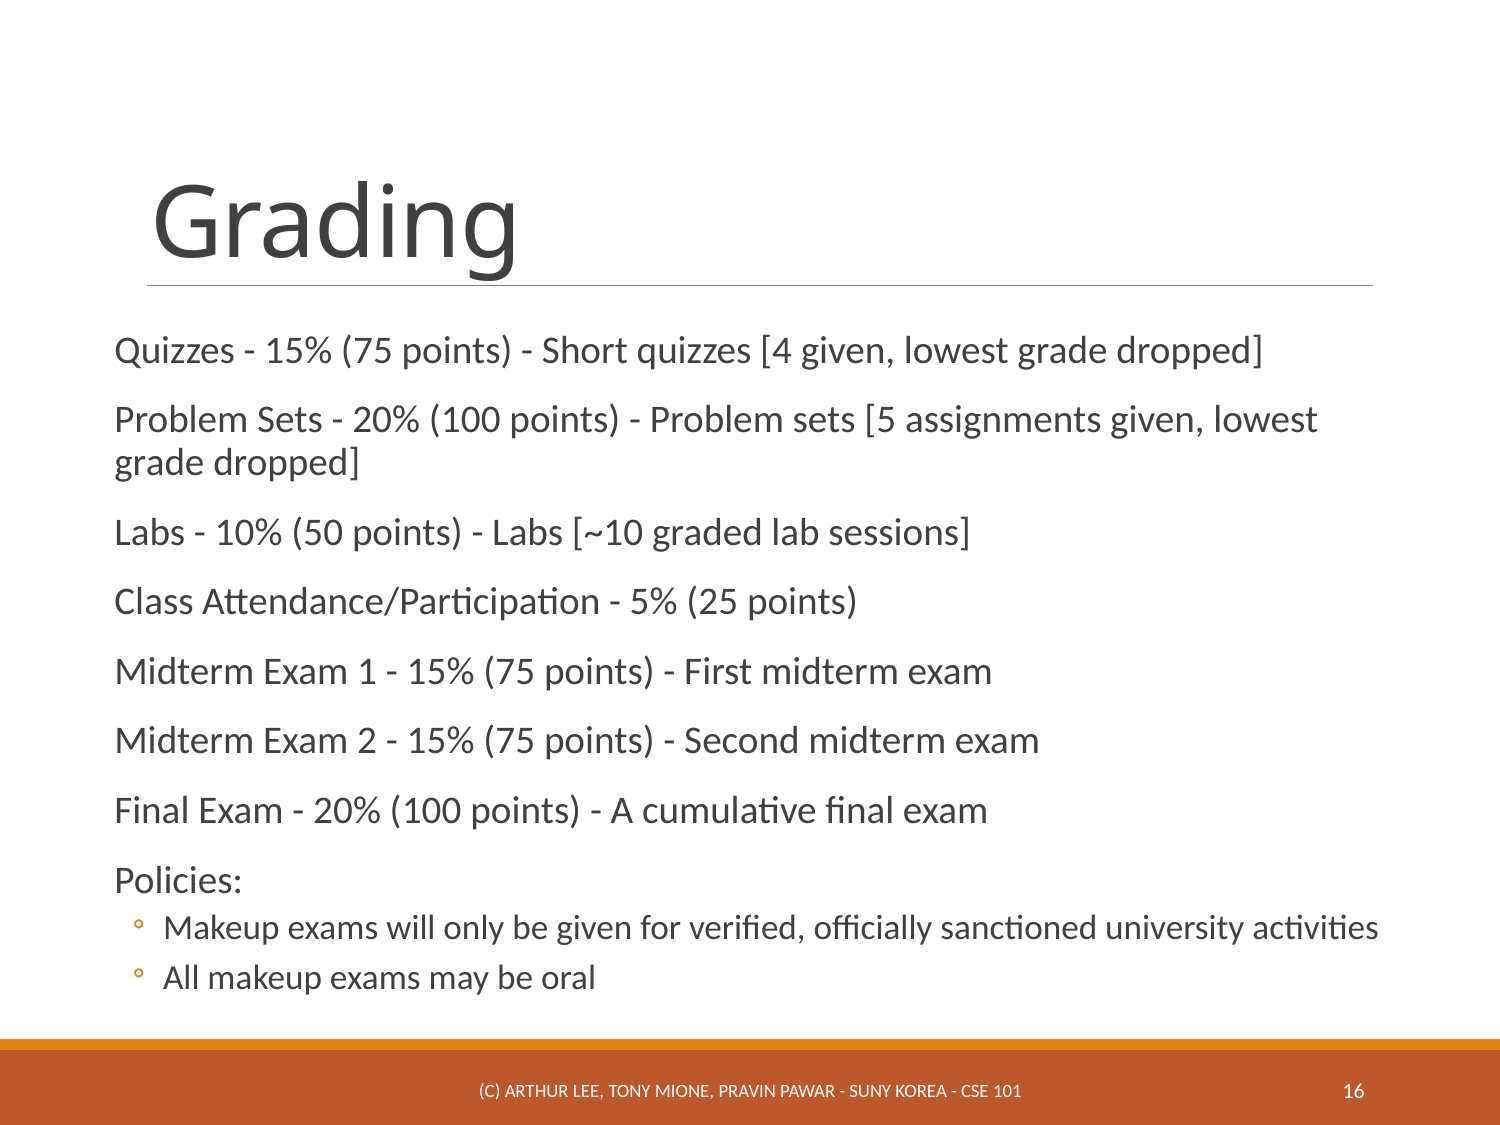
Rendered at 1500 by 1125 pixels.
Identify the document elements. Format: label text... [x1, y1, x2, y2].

title Grading [135, 47, 1373, 285]
list Quizzes - 15% (75 points) - Short quizzes [4 given, lowest grade dropped] Problem Sets - 20% (100 points) - Problem sets [5 assignments given, lowest grade dropped] Labs - 10% (50 points) - Labs [~10 graded lab sessions] Class Attendance/Participation - 5% (25 points) Midterm Exam 1 - 15% (75 points) - First midterm exam Midterm Exam 2 - 15% (75 points) - Second midterm exam Final Exam - 20% (100 points) - A cumulative final exam Policies: Makeup exams will only be given for verified, officially sanctioned university activities All makeup exams may be oral [99, 322, 1399, 1006]
footer (c) Arthur Lee, Tony Mione, Pravin Pawar - SUNY Korea - CSE 101 [453, 1059, 1047, 1120]
slide_number 16 [1218, 1059, 1380, 1120]
